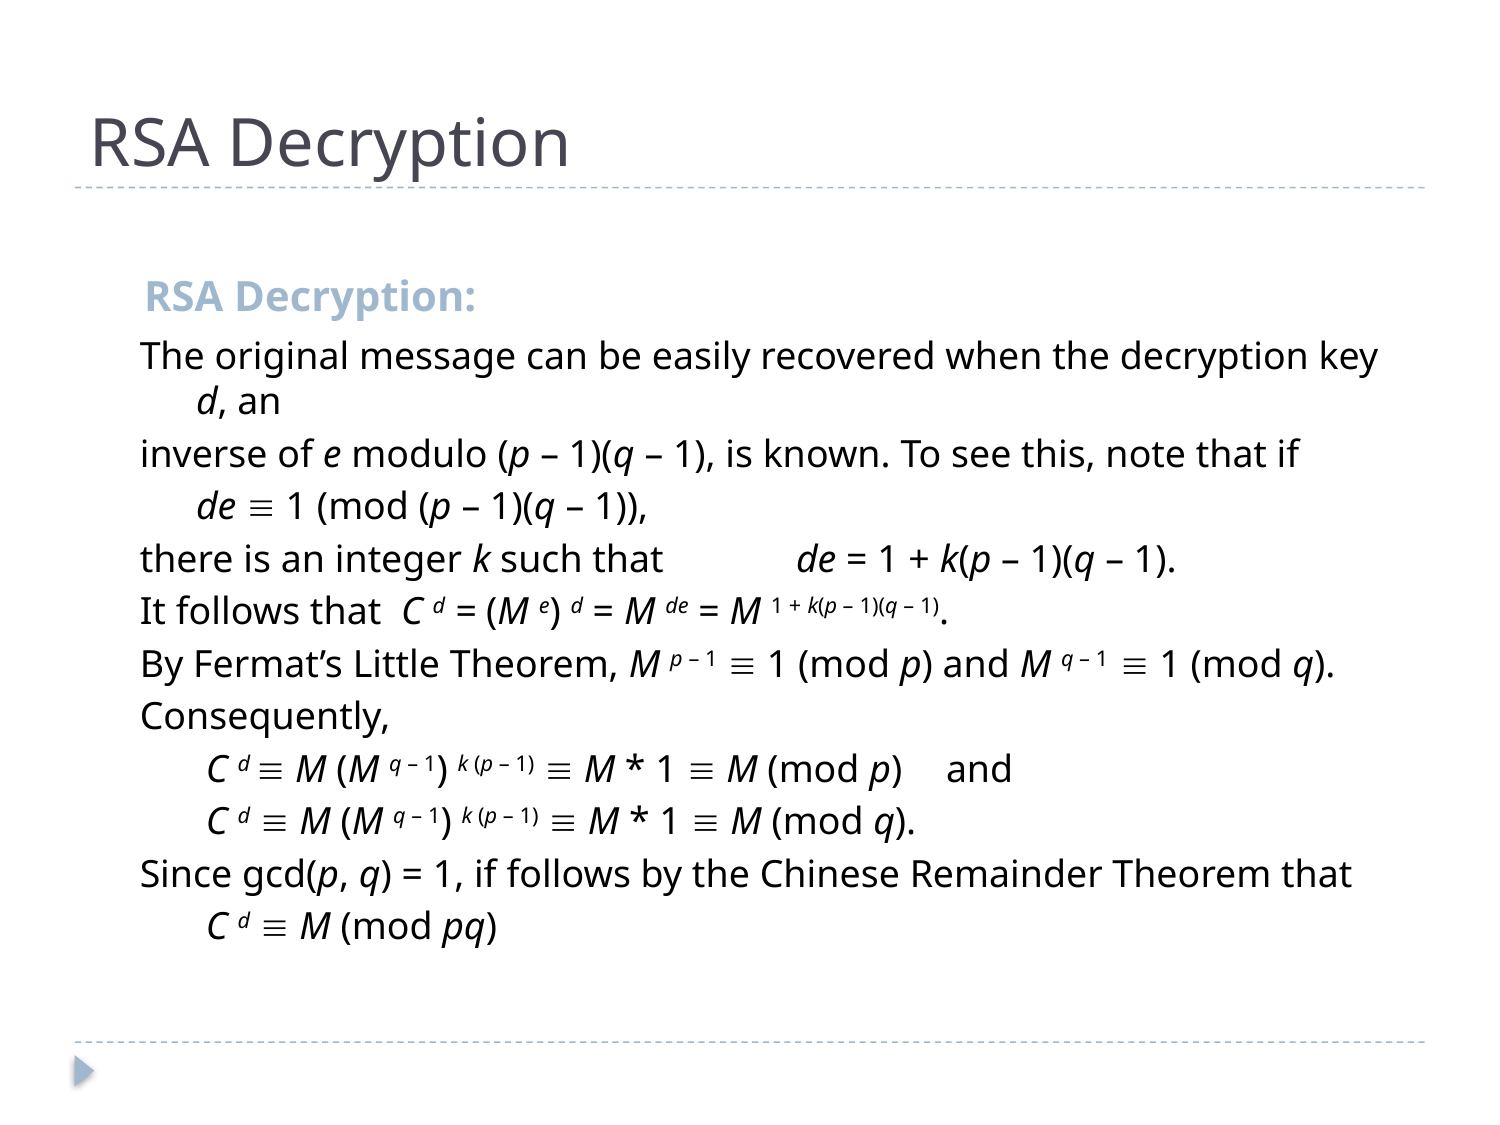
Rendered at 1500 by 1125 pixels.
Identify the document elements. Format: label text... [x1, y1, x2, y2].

text_box RSA Decryption: [129, 262, 492, 324]
text_box The original message can be easily recovered when the decryption key d, an inverse of e modulo (p – 1)(q – 1), is known. To see this, note that if de  1 (mod (p – 1)(q – 1)), there is an integer k such that de = 1 + k(p – 1)(q – 1). It follows that C d = (M e) d = M de = M 1 + k(p – 1)(q – 1). By Fermat’s Little Theorem, M p – 1  1 (mod p) and M q – 1  1 (mod q). Consequently, C d  M (M q – 1) k (p – 1)  M * 1  M (mod p) and C d  M (M q – 1) k (p – 1)  M * 1  M (mod q). Since gcd(p, q) = 1, if follows by the Chinese Remainder Theorem that C d  M (mod pq) [124, 324, 1400, 955]
title RSA Decryption [75, 24, 1425, 188]
